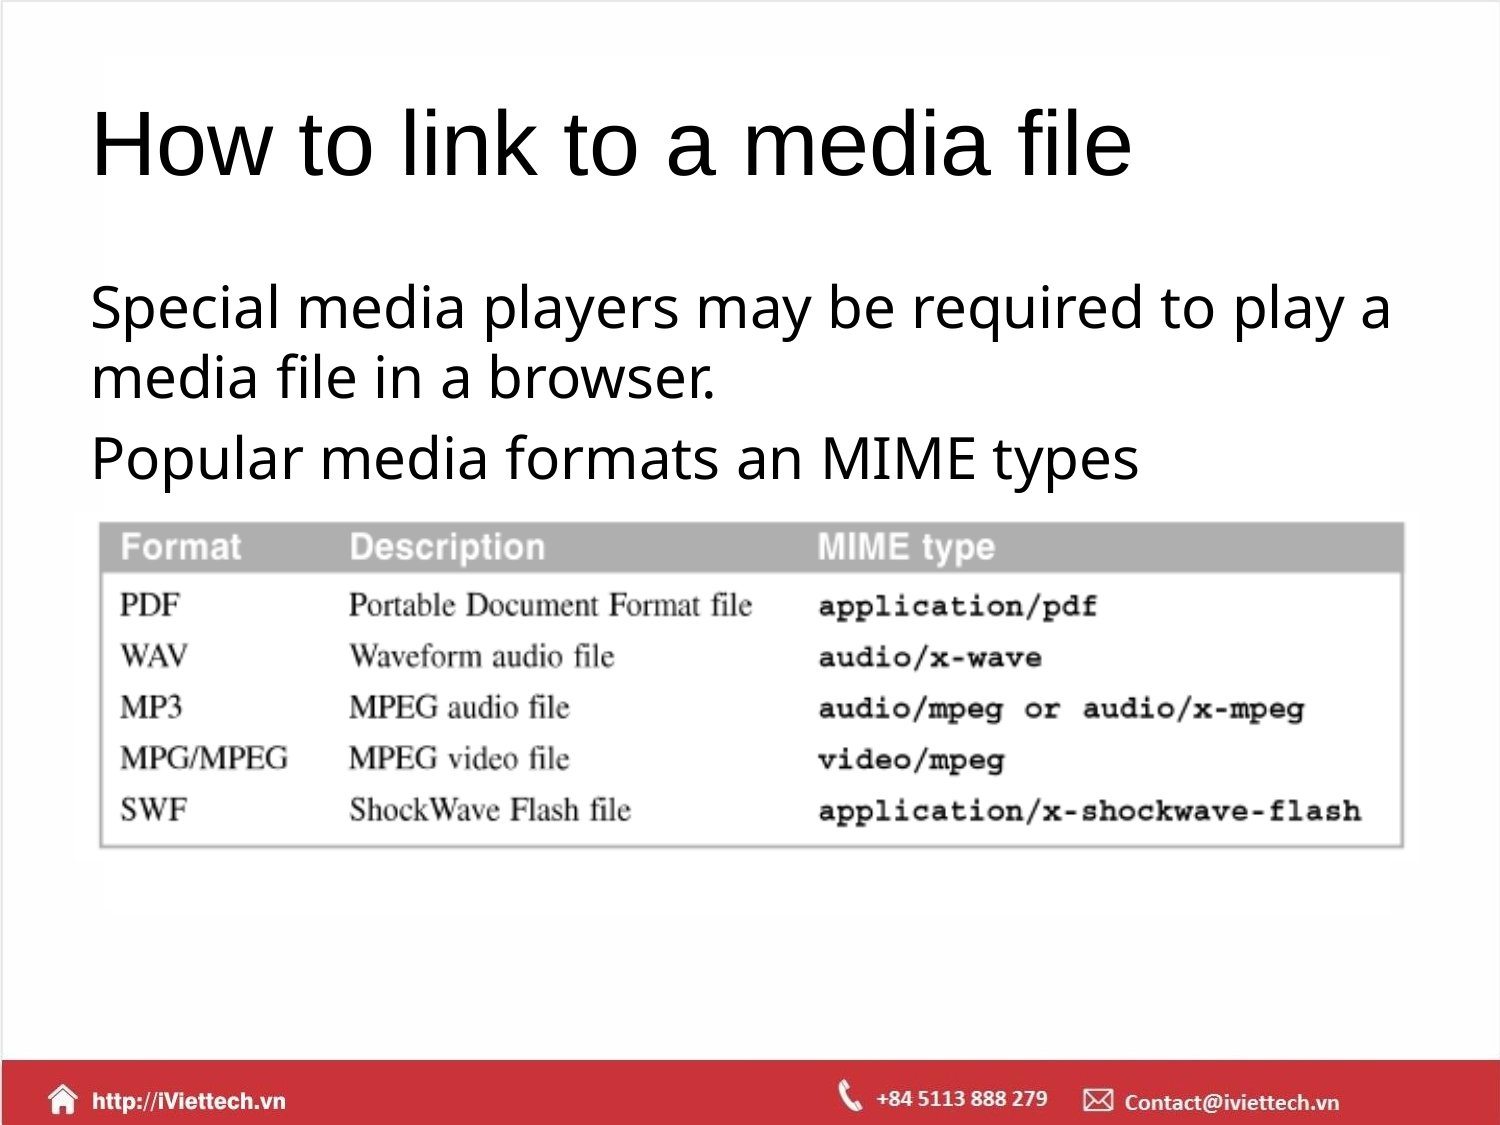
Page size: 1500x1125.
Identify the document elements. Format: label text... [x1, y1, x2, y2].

picture [0, 0, 1500, 1125]
title How to link to a media file [75, 45, 1425, 233]
list Special media players may be required to play a media file in a browser. Popular media formats an MIME types [75, 262, 1425, 1005]
